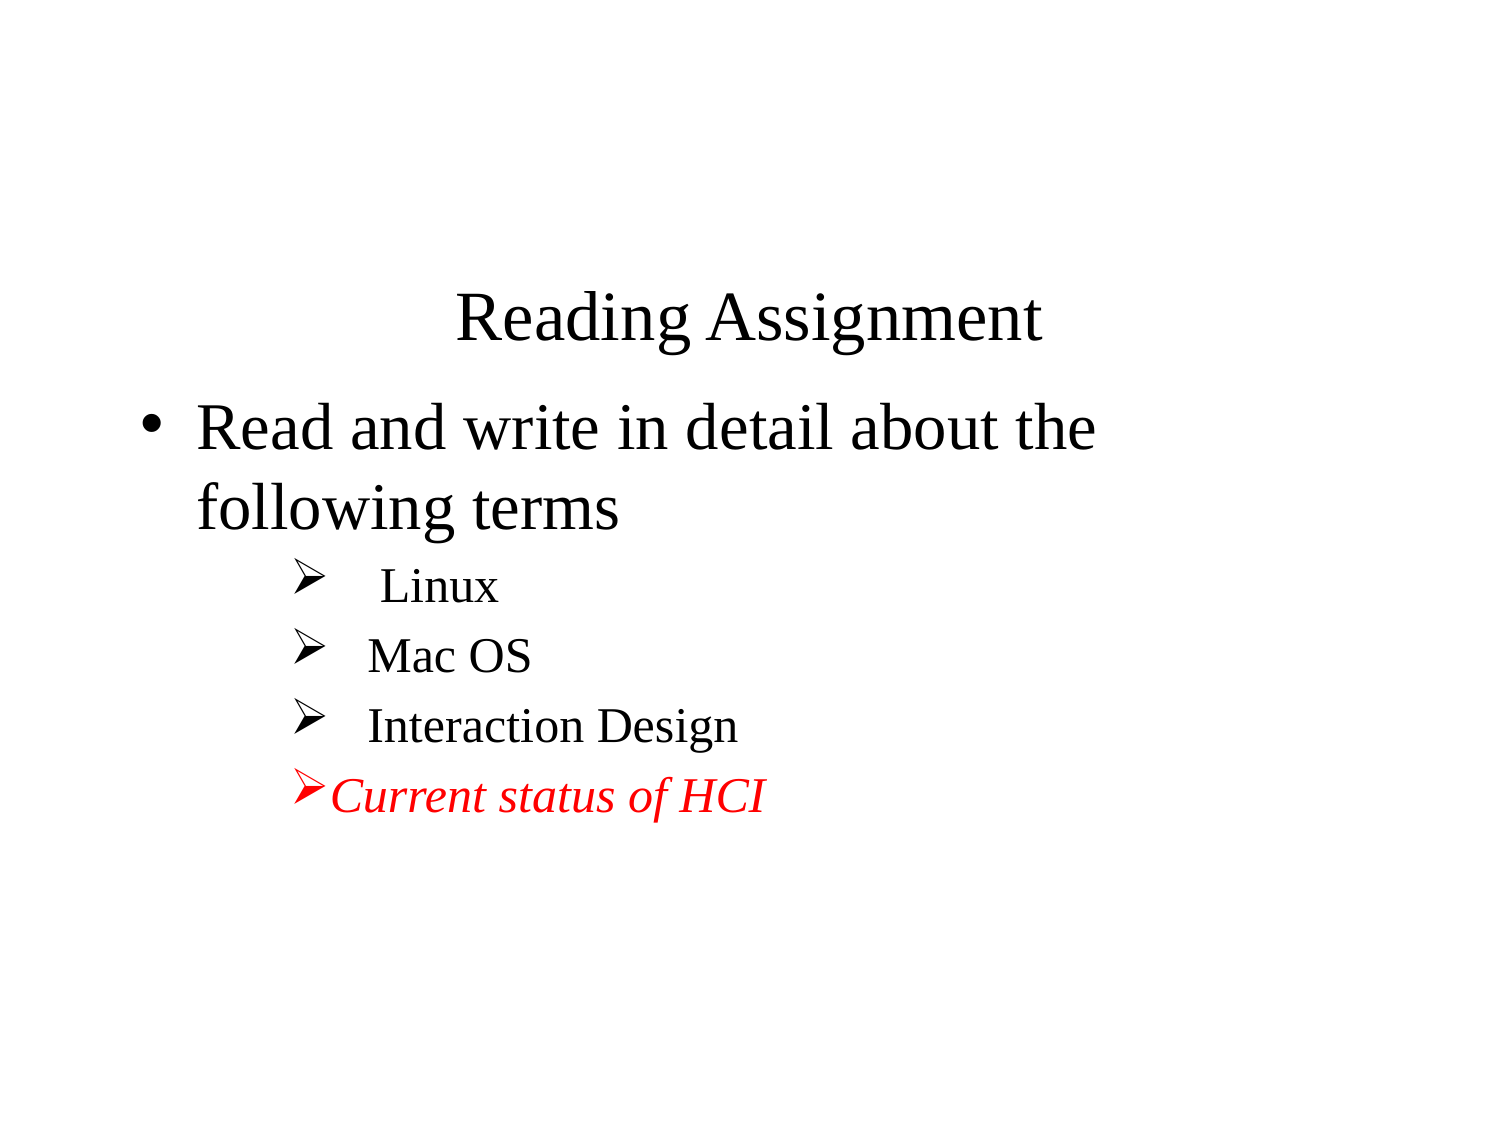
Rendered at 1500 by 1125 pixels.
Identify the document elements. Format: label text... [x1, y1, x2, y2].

list Read and write in detail about the following terms Linux Mac OS Interaction Design Current status of HCI [125, 375, 1313, 1038]
title Reading Assignment [75, 262, 1425, 363]
